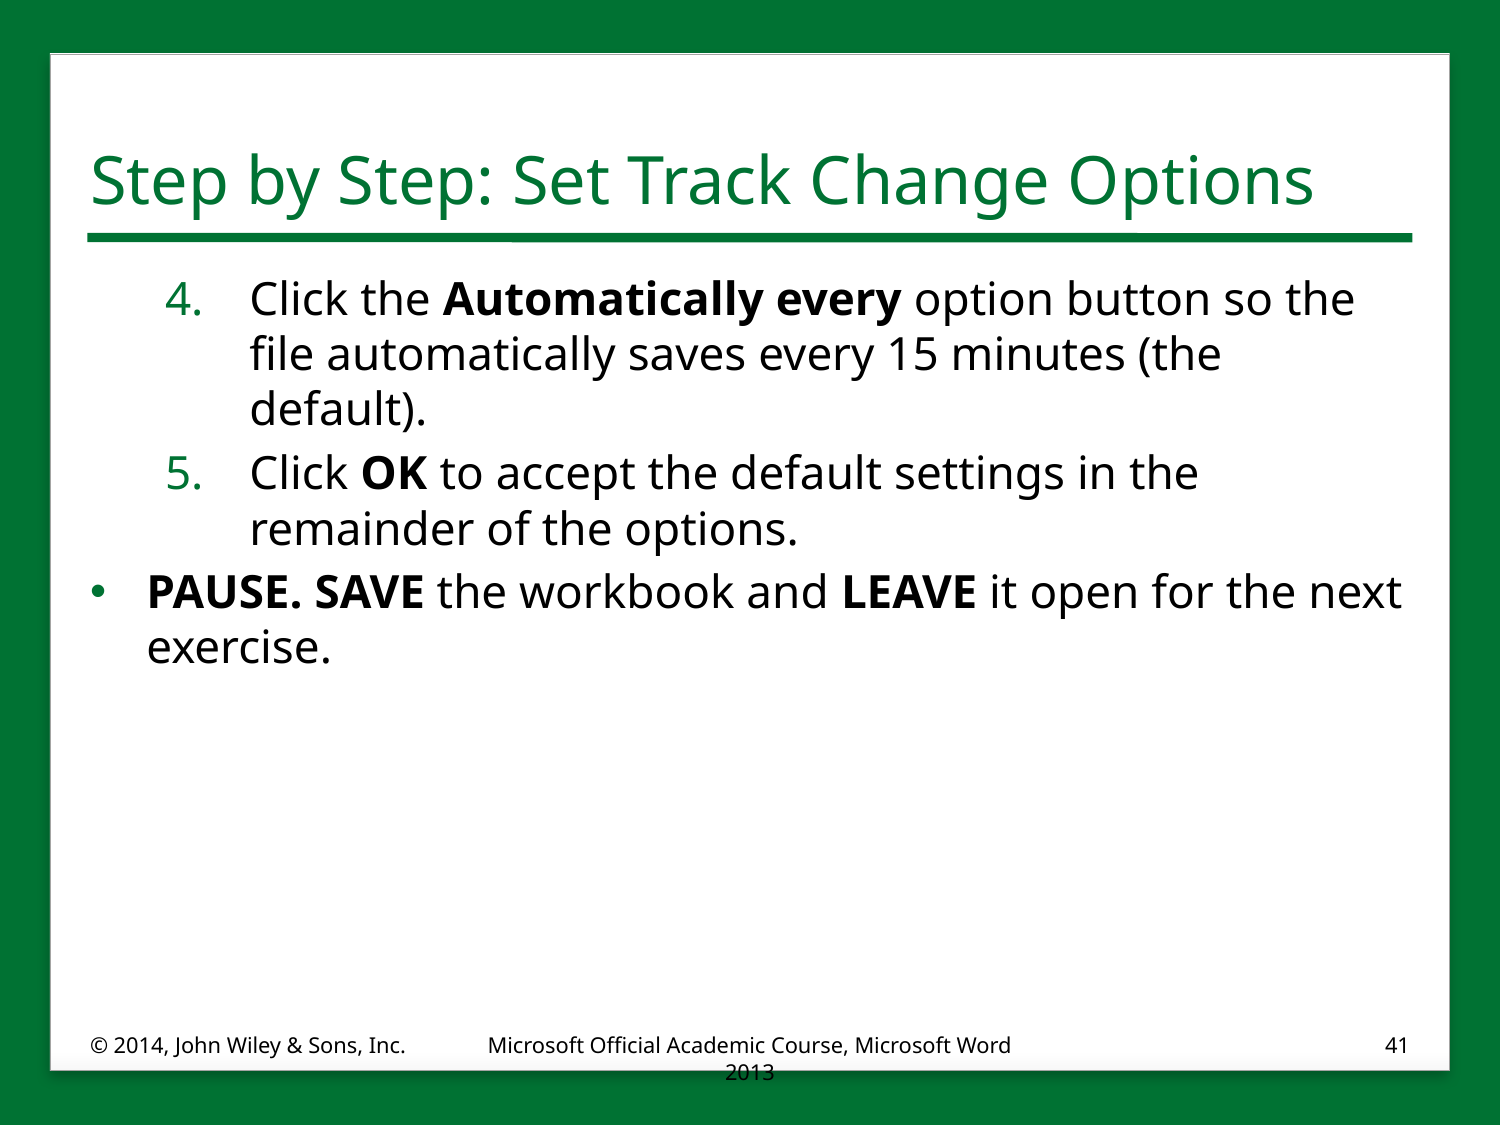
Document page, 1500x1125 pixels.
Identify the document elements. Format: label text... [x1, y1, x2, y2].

list Click the Automatically every option button so the file automatically saves every 15 minutes (the default). Click OK to accept the default settings in the remainder of the options. PAUSE. SAVE the workbook and LEAVE it open for the next exercise. [75, 262, 1425, 1063]
title Step by Step: Set Track Change Options [74, 74, 1426, 226]
slide_number 41 [1074, 1024, 1426, 1103]
slide_number © 2014, John Wiley & Sons, Inc. [74, 1024, 426, 1103]
footer Microsoft Official Academic Course, Microsoft Word 2013 [449, 1024, 1051, 1103]
